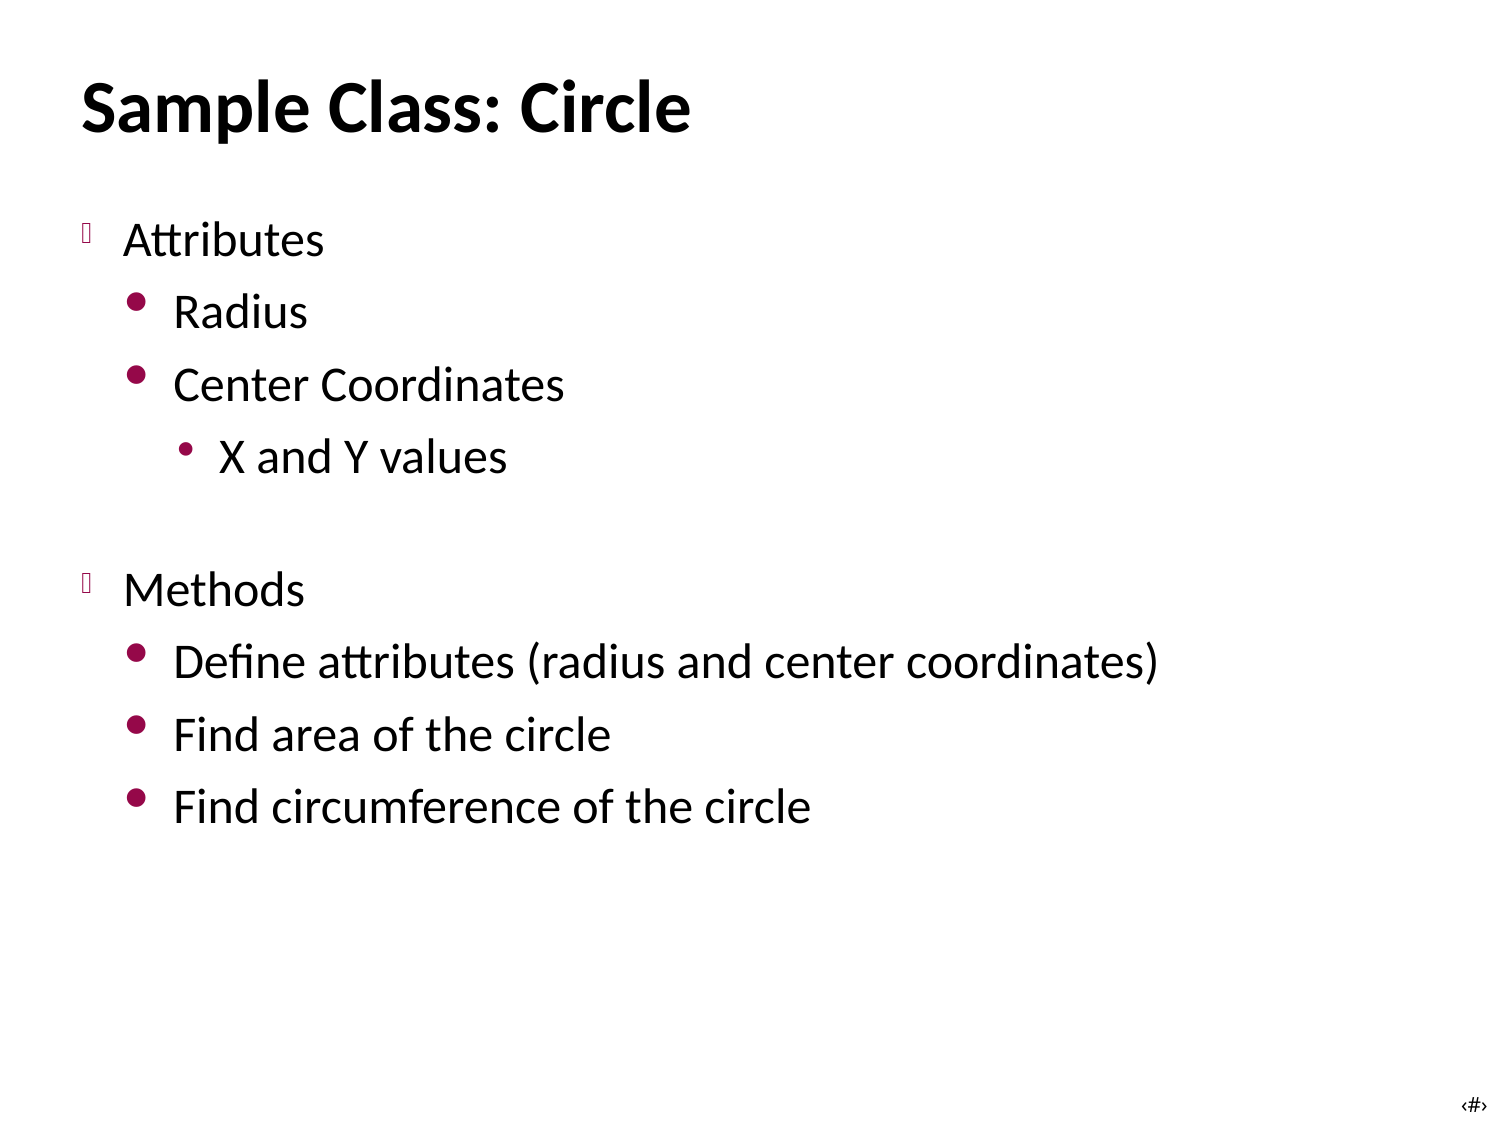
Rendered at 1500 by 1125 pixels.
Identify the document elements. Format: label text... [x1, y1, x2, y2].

title Sample Class: Circle [74, 3, 1438, 199]
list Attributes Radius Center Coordinates X and Y values Methods Define attributes (radius and center coordinates) Find area of the circle Find circumference of the circle [74, 199, 1438, 1125]
